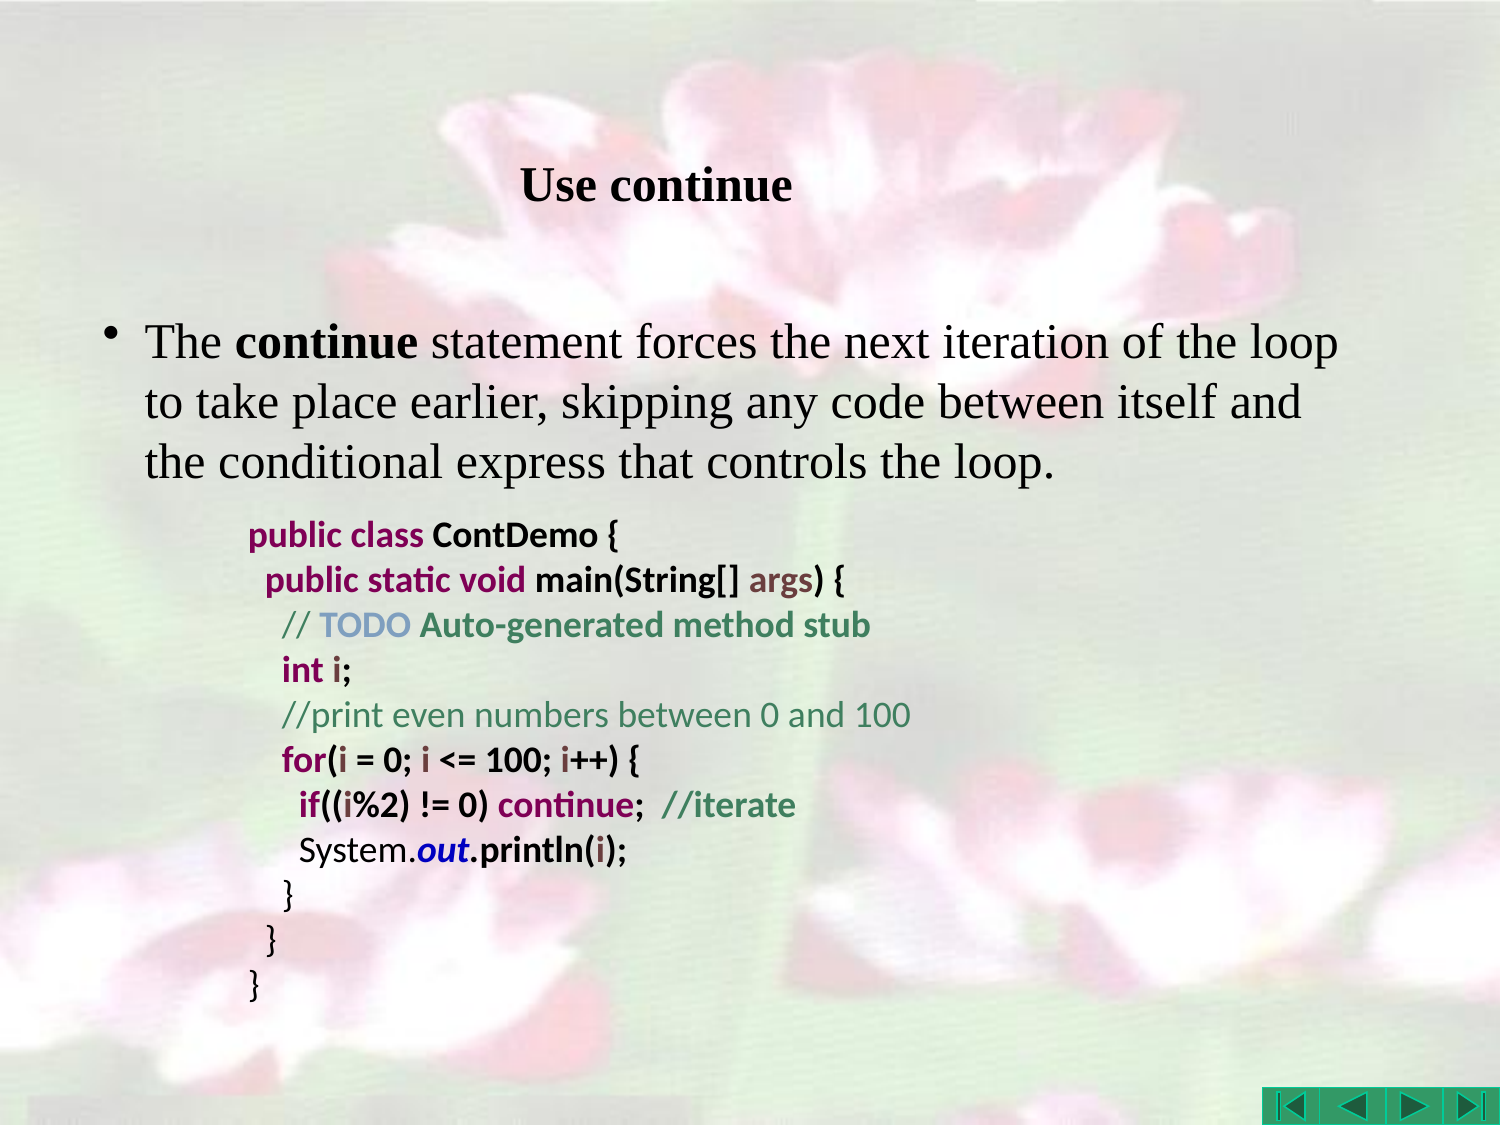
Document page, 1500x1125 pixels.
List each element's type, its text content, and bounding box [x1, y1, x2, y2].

text_box public class ContDemo { public static void main(String[] args) { // TODO Auto-generated method stub int i; //print even numbers between 0 and 100 for(i = 0; i <= 100; i++) { if((i%2) != 0) continue; //iterate System.out.println(i); } } } [233, 503, 1200, 1013]
picture [0, 0, 1500, 1125]
title Use continue [112, 125, 1200, 238]
list The continue statement forces the next iteration of the loop to take place earlier, skipping any code between itself and the conditional express that controls the loop. [87, 300, 1363, 503]
